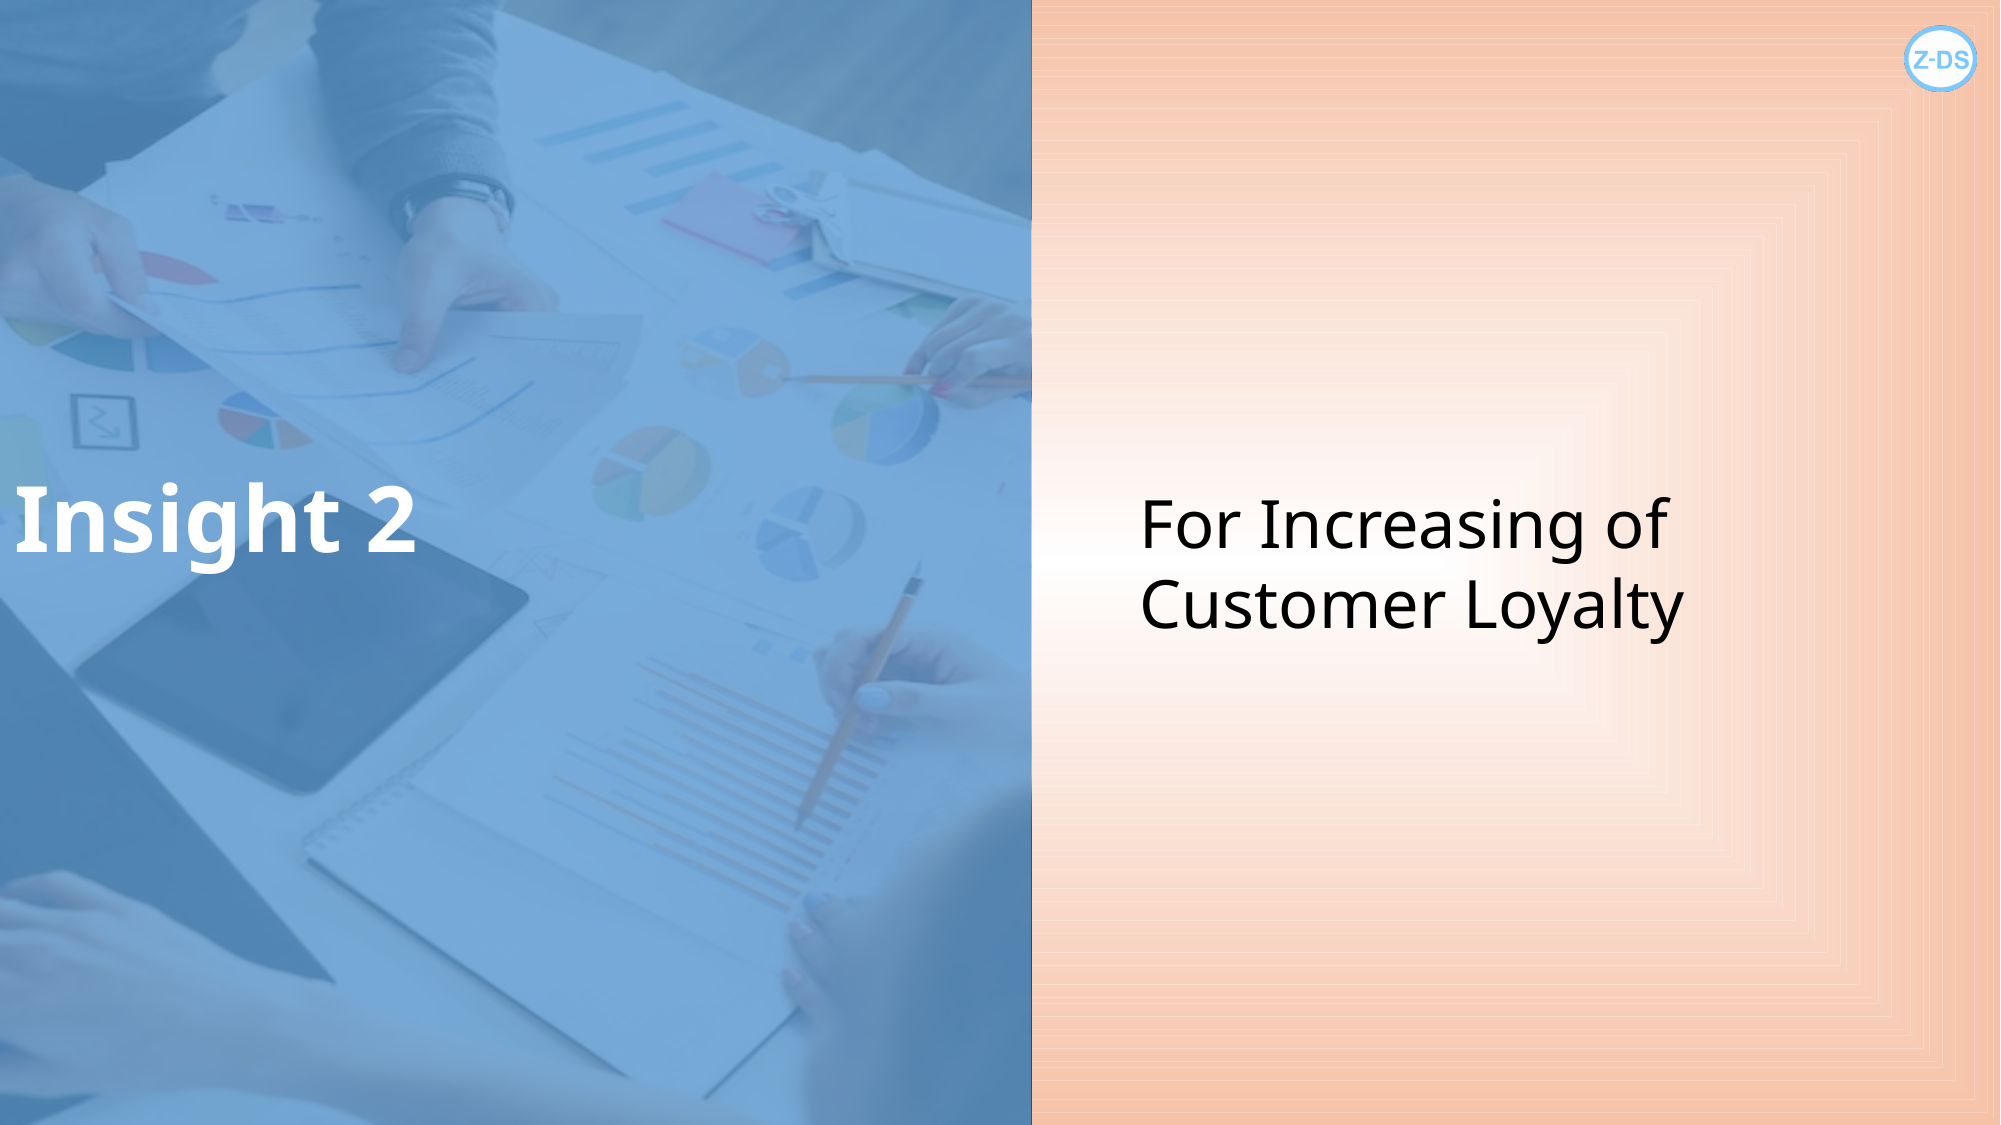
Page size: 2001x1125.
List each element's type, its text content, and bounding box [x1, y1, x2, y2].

picture [0, 0, 1032, 1125]
text_box For Increasing of Customer Loyalty [1124, 474, 1947, 649]
picture [1904, 25, 1977, 92]
